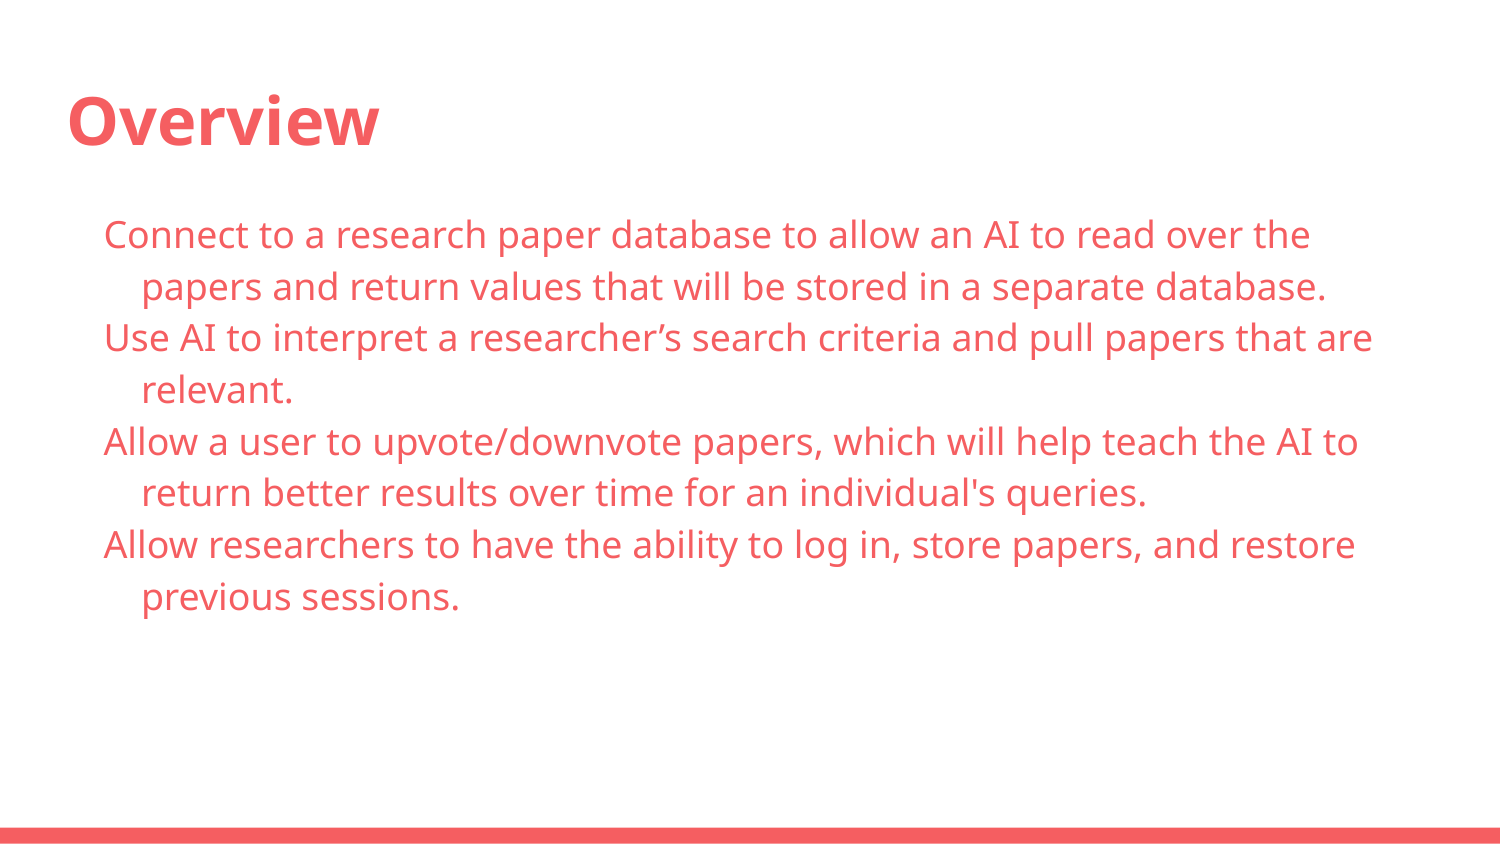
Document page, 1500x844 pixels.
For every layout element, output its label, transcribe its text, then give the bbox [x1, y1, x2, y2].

list Connect to a research paper database to allow an AI to read over the papers and return values that will be stored in a separate database. Use AI to interpret a researcher’s search criteria and pull papers that are relevant. Allow a user to upvote/downvote papers, which will help teach the AI to return better results over time for an individual's queries. Allow researchers to have the ability to log in, store papers, and restore previous sessions. [51, 189, 1449, 750]
title Overview [51, 64, 1449, 167]
